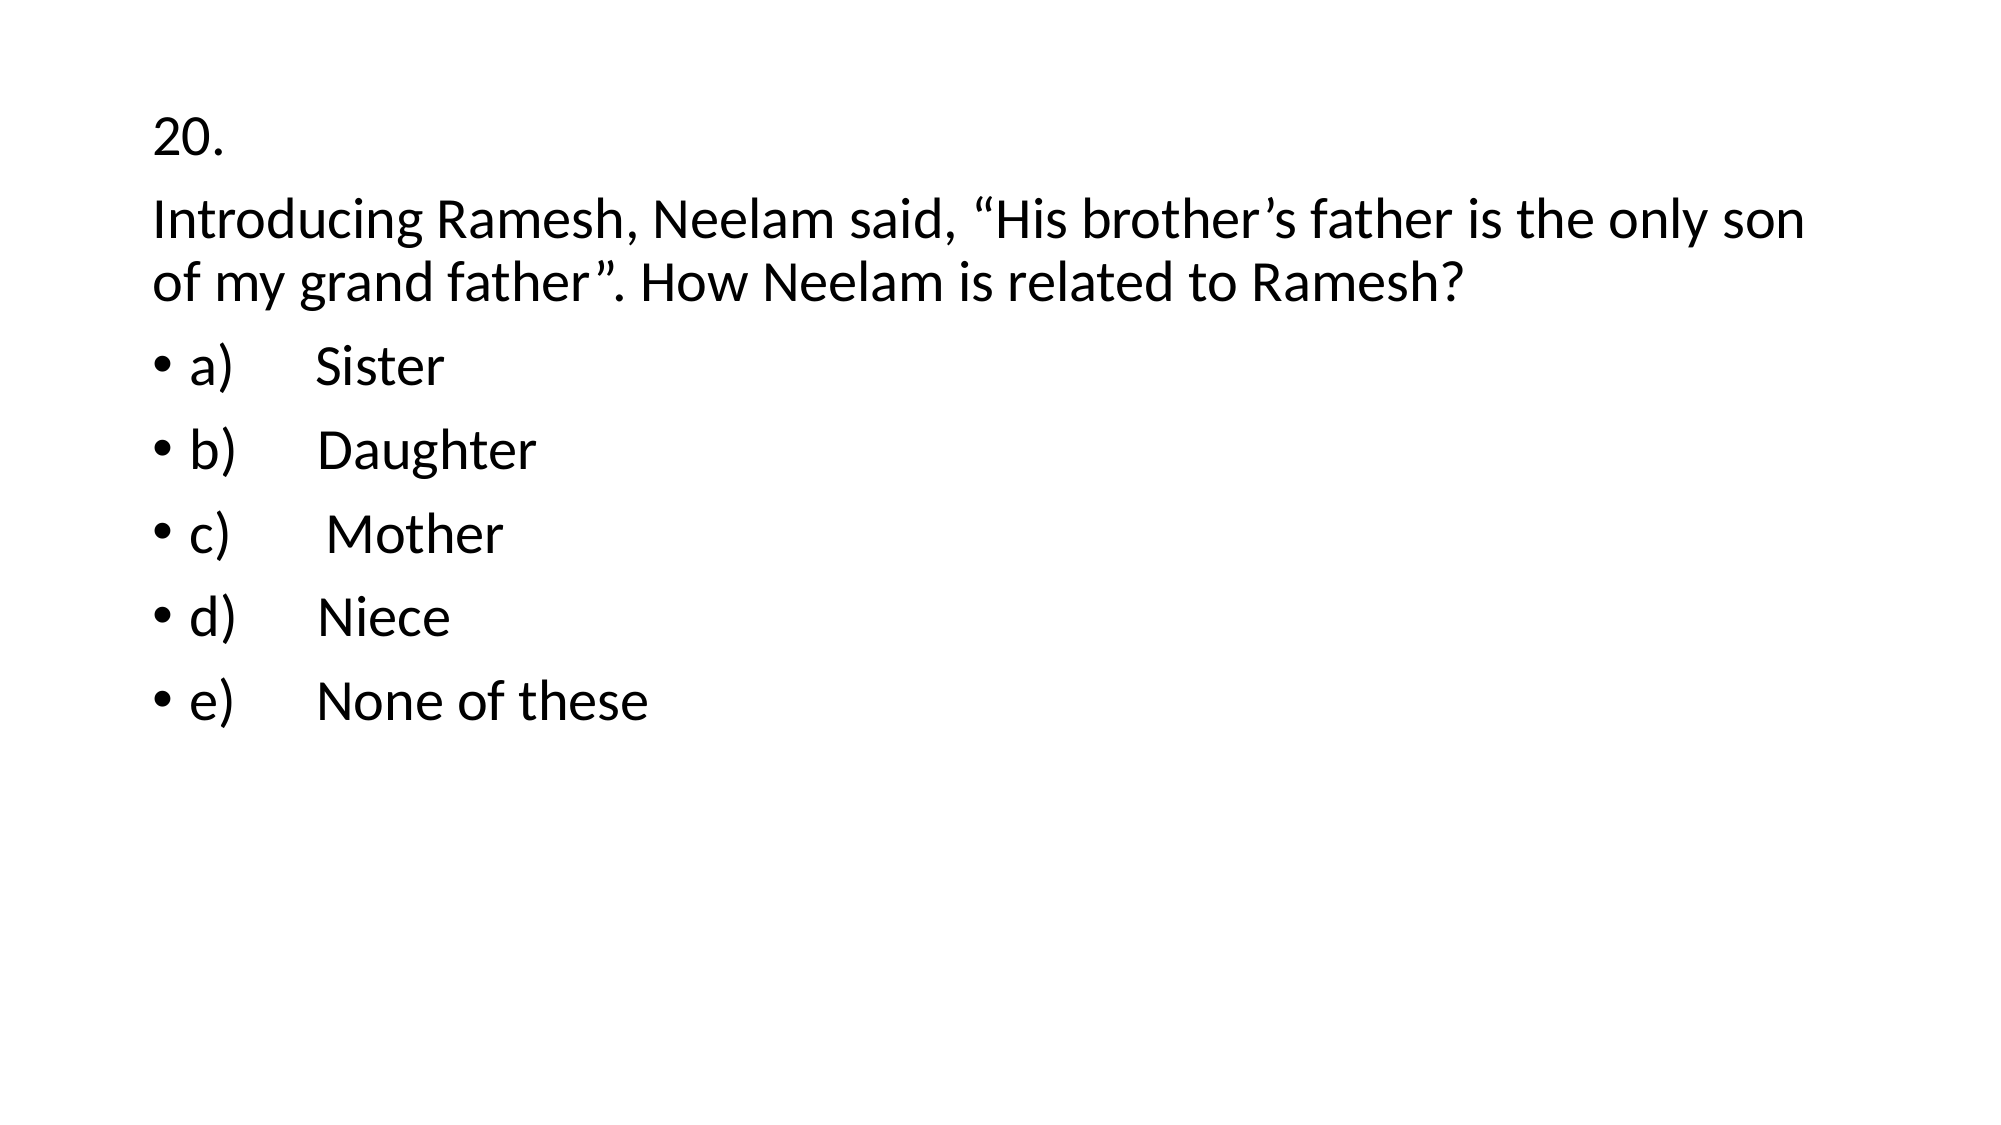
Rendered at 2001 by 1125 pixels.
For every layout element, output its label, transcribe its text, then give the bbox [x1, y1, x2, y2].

list 20. Introducing Ramesh, Neelam said, “His brother’s father is the only son of my grand father”. How Neelam is related to Ramesh? a) Sister b) Daughter c) Mother d) Niece e) None of these [137, 97, 1863, 1014]
